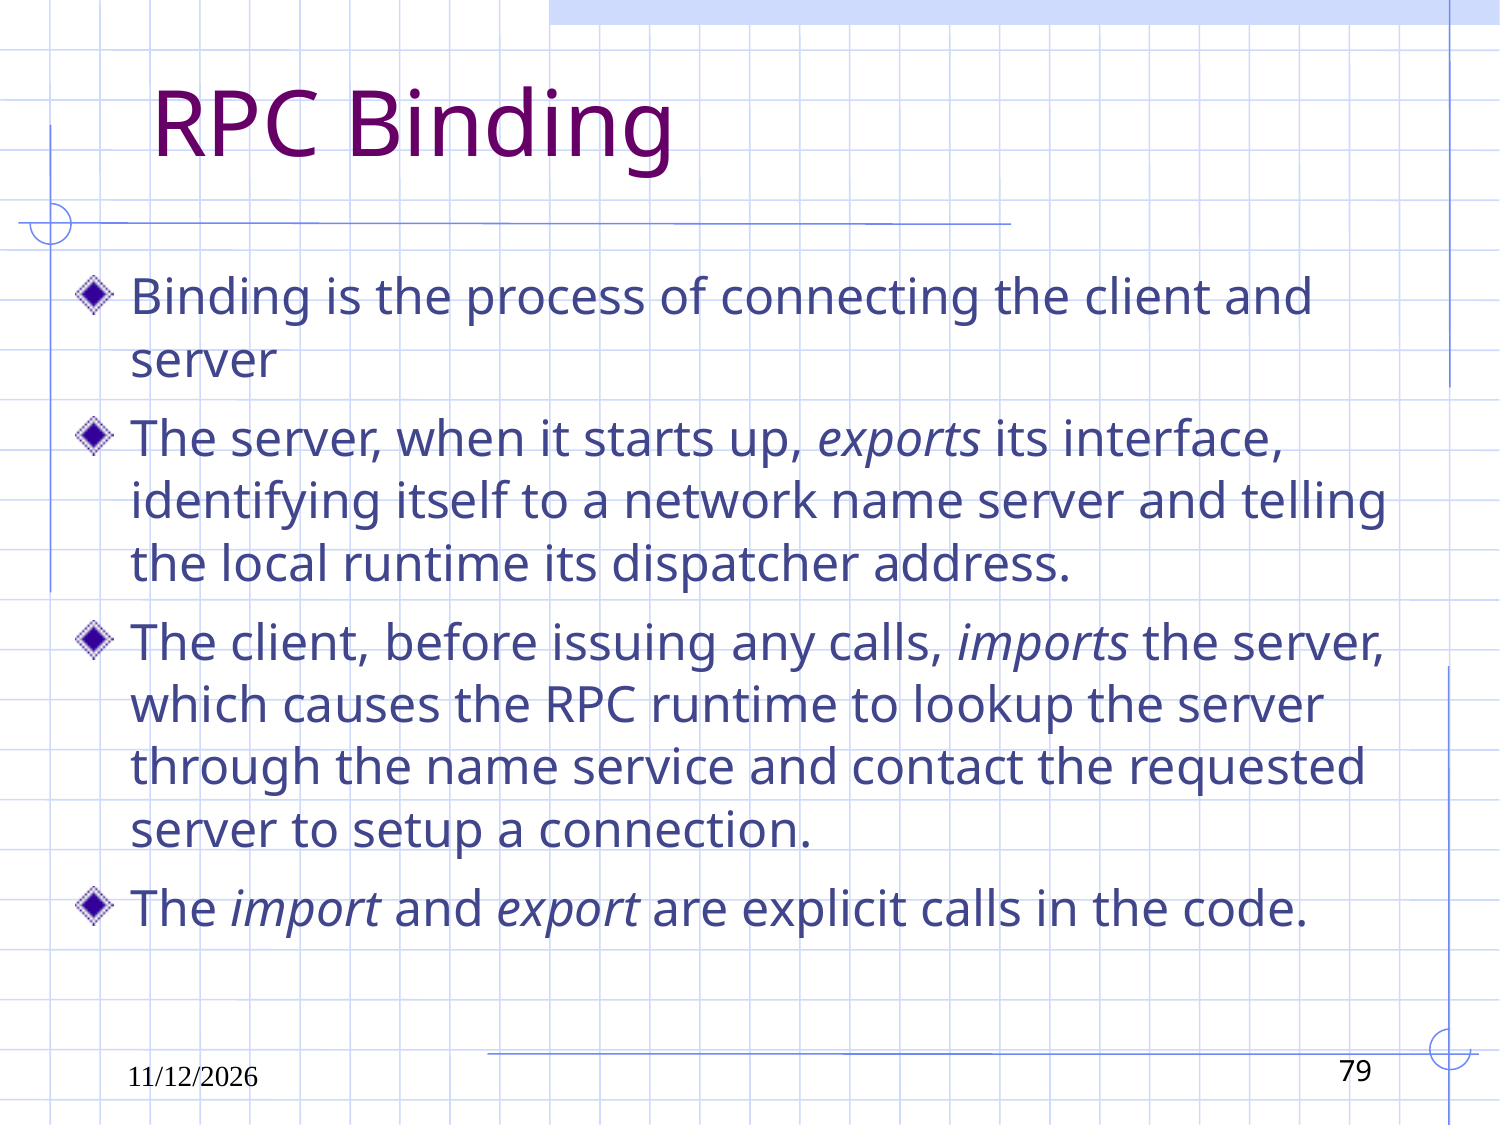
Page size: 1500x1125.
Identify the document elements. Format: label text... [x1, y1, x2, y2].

slide_number 79 [1074, 1024, 1388, 1100]
picture [75, 275, 114, 315]
title RPC Binding [149, 0, 1425, 236]
picture [75, 620, 114, 660]
picture [75, 886, 114, 926]
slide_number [112, 1024, 425, 1100]
picture [75, 416, 114, 456]
list Binding is the process of connecting the client and server The server, when it starts up, exports its interface, identifying itself to a network name server and telling the local runtime its dispatcher address. The client, before issuing any calls, imports the server, which causes the RPC runtime to lookup the server through the name service and contact the requested server to setup a connection. The import and export are explicit calls in the code. [74, 262, 1425, 1005]
